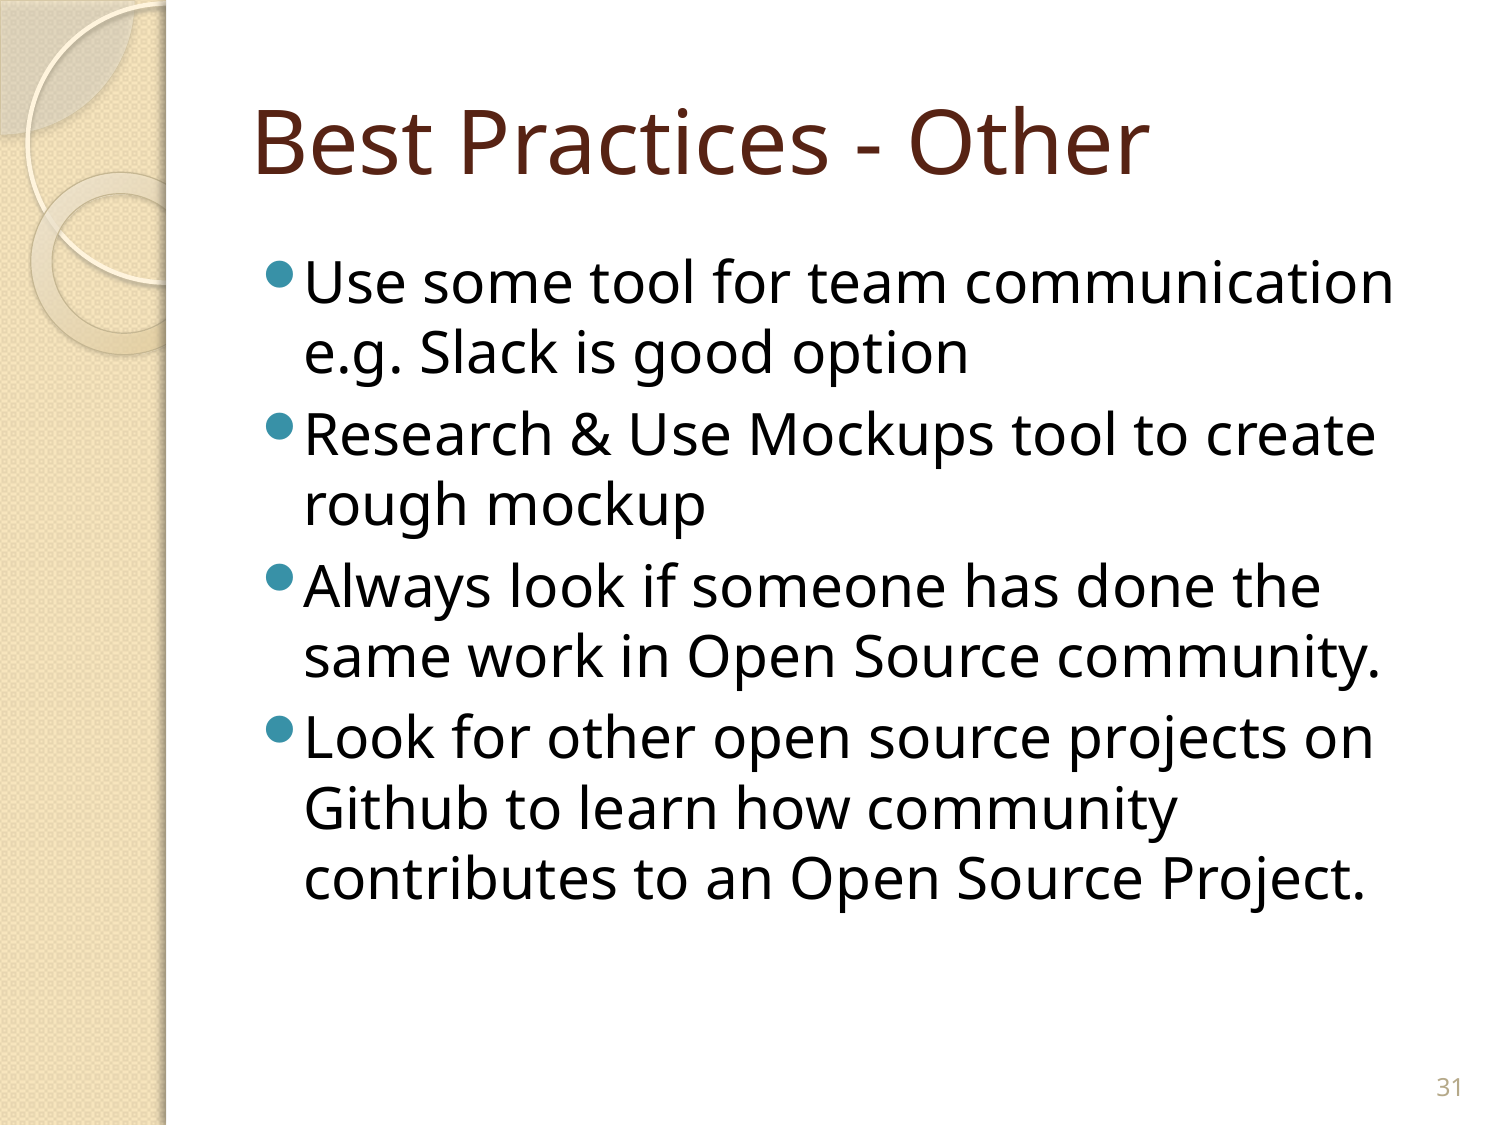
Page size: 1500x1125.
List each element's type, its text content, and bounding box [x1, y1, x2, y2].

list Use some tool for team communication e.g. Slack is good option Research & Use Mockups tool to create rough mockup Always look if someone has done the same work in Open Source community. Look for other open source projects on Github to learn how community contributes to an Open Source Project. [235, 237, 1466, 1025]
slide_number 31 [1413, 1034, 1488, 1113]
title Best Practices - Other [235, 45, 1466, 233]
